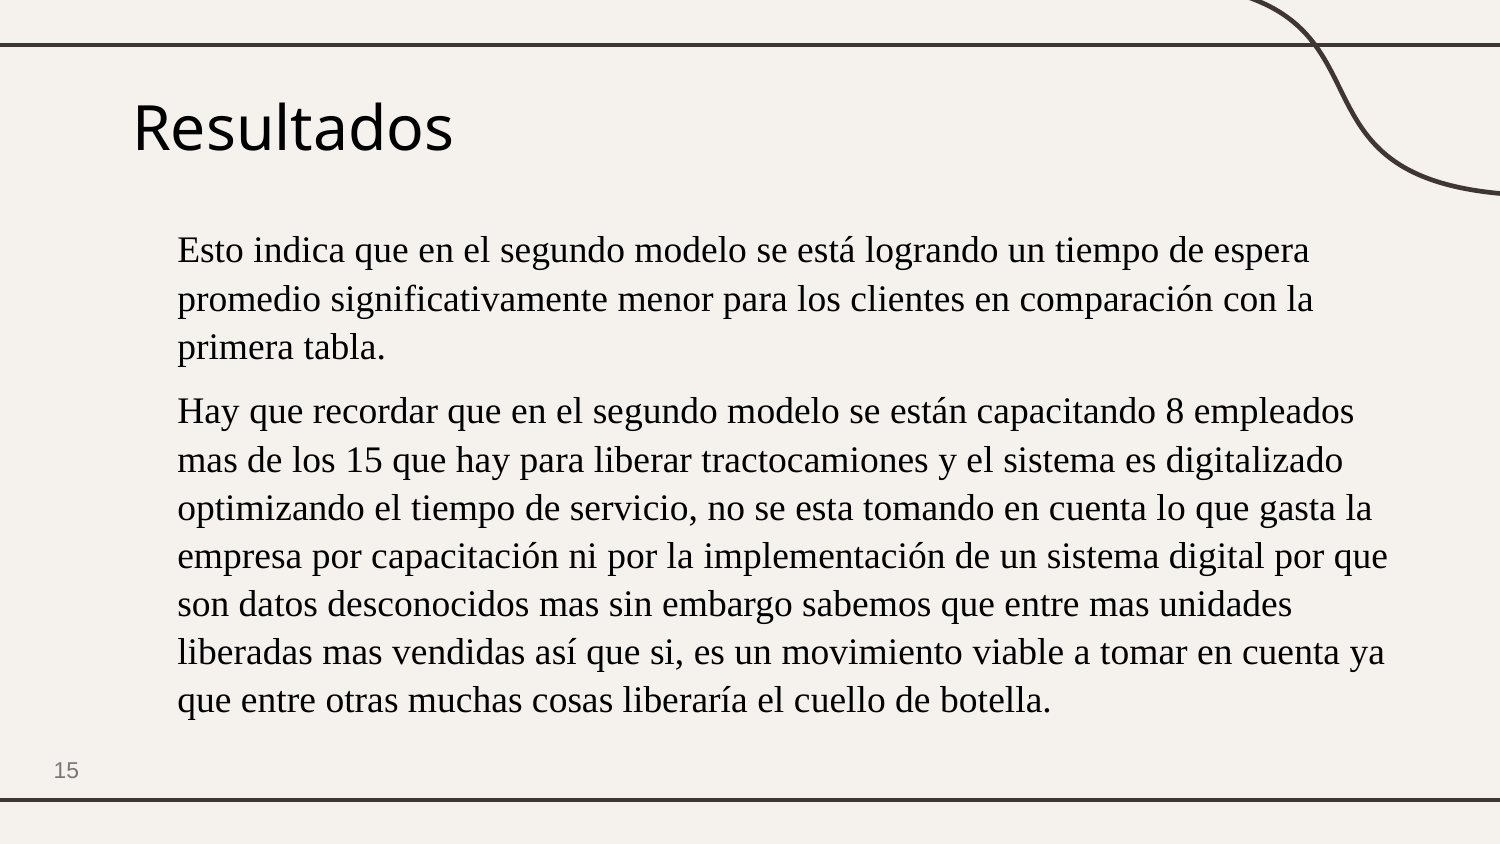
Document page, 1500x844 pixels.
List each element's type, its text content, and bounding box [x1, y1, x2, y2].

title Resultados [116, 72, 890, 167]
text_box 15 [38, 747, 95, 791]
list Esto indica que en el segundo modelo se está logrando un tiempo de espera promedio significativamente menor para los clientes en comparación con la primera tabla. Hay que recordar que en el segundo modelo se están capacitando 8 empleados mas de los 15 que hay para liberar tractocamiones y el sistema es digitalizado optimizando el tiempo de servicio, no se esta tomando en cuenta lo que gasta la empresa por capacitación ni por la implementación de un sistema digital por que son datos desconocidos mas sin embargo sabemos que entre mas unidades liberadas mas vendidas así que si, es un movimiento viable a tomar en cuenta ya que entre otras muchas cosas liberaría el cuello de botella. [143, 207, 1410, 748]
